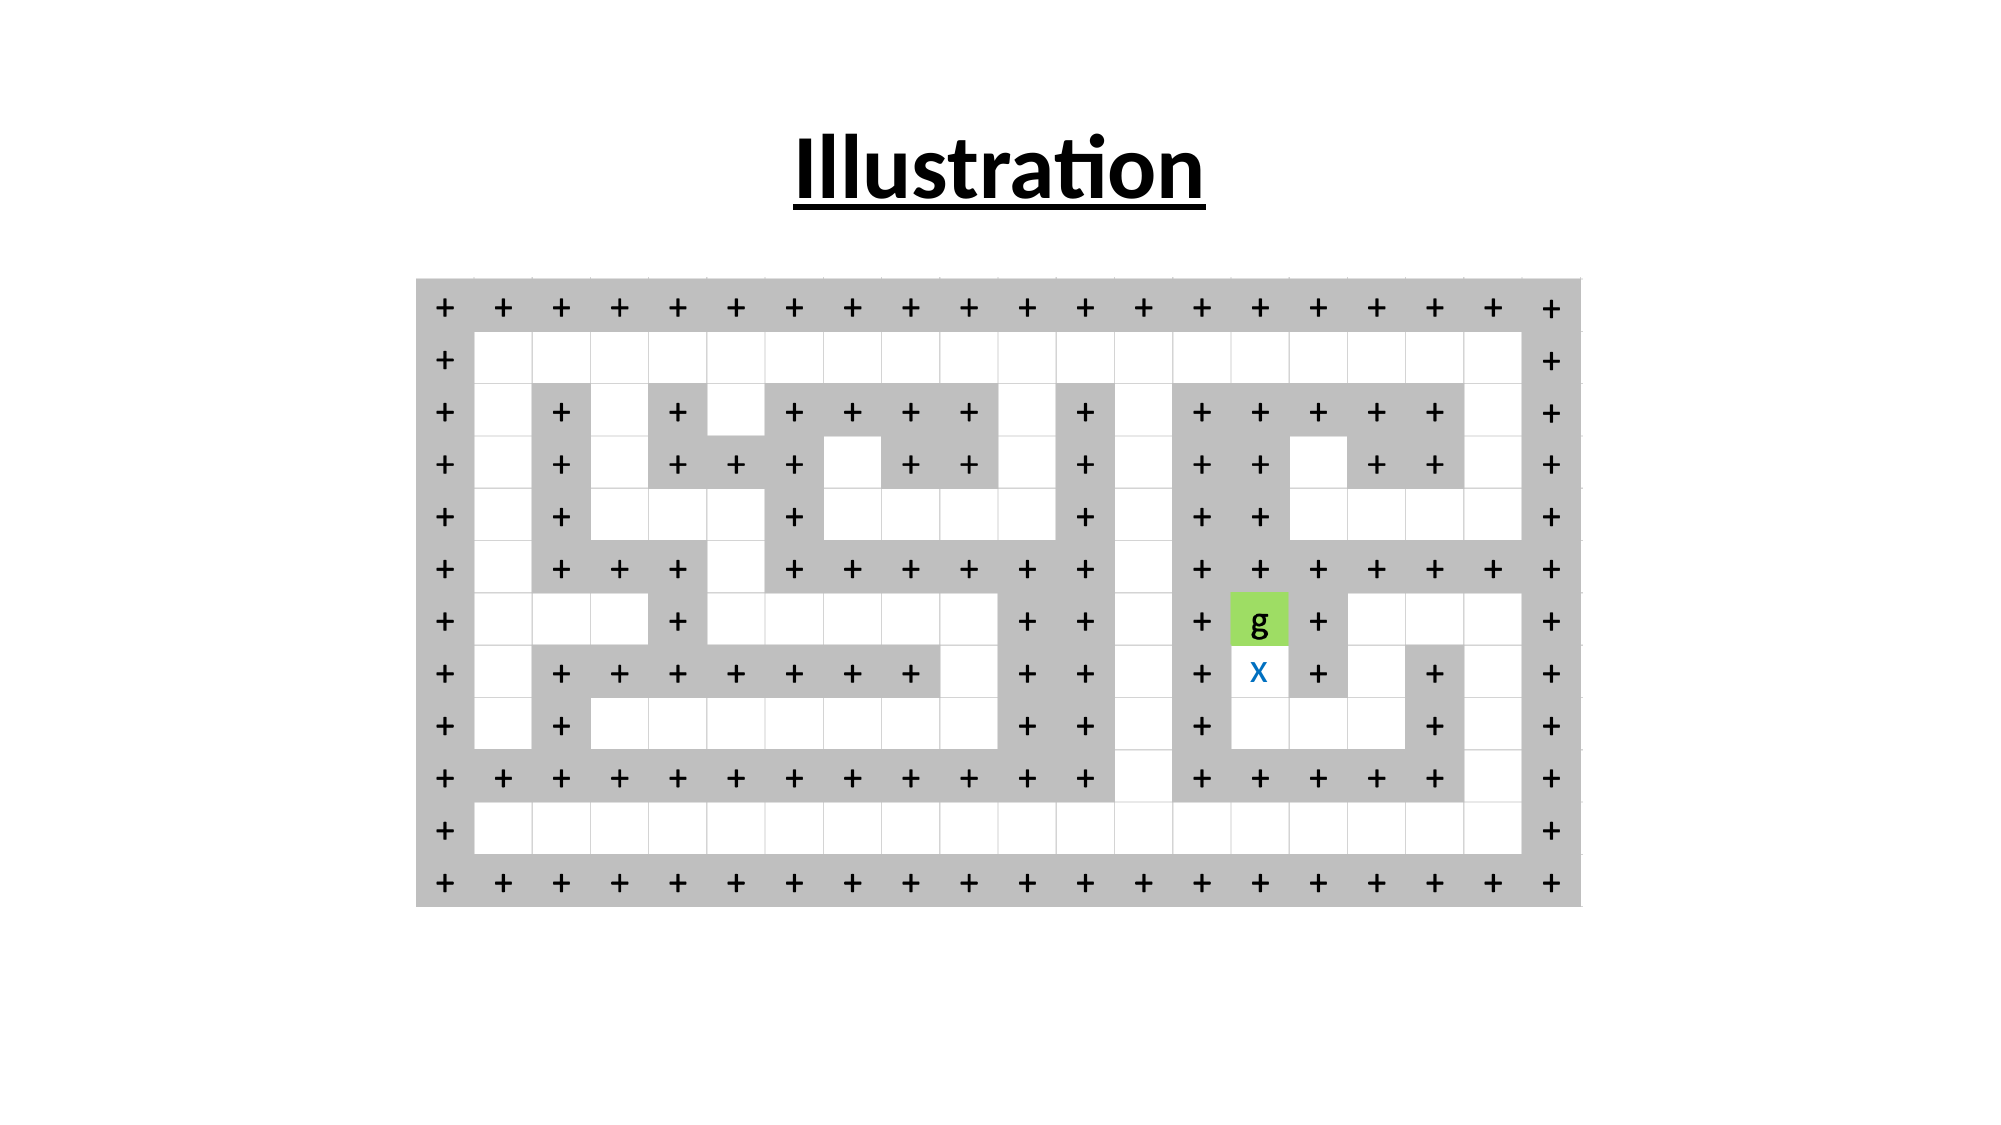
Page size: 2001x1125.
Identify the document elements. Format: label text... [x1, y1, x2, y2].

picture [416, 277, 1584, 907]
title Illustration [137, 59, 1863, 278]
